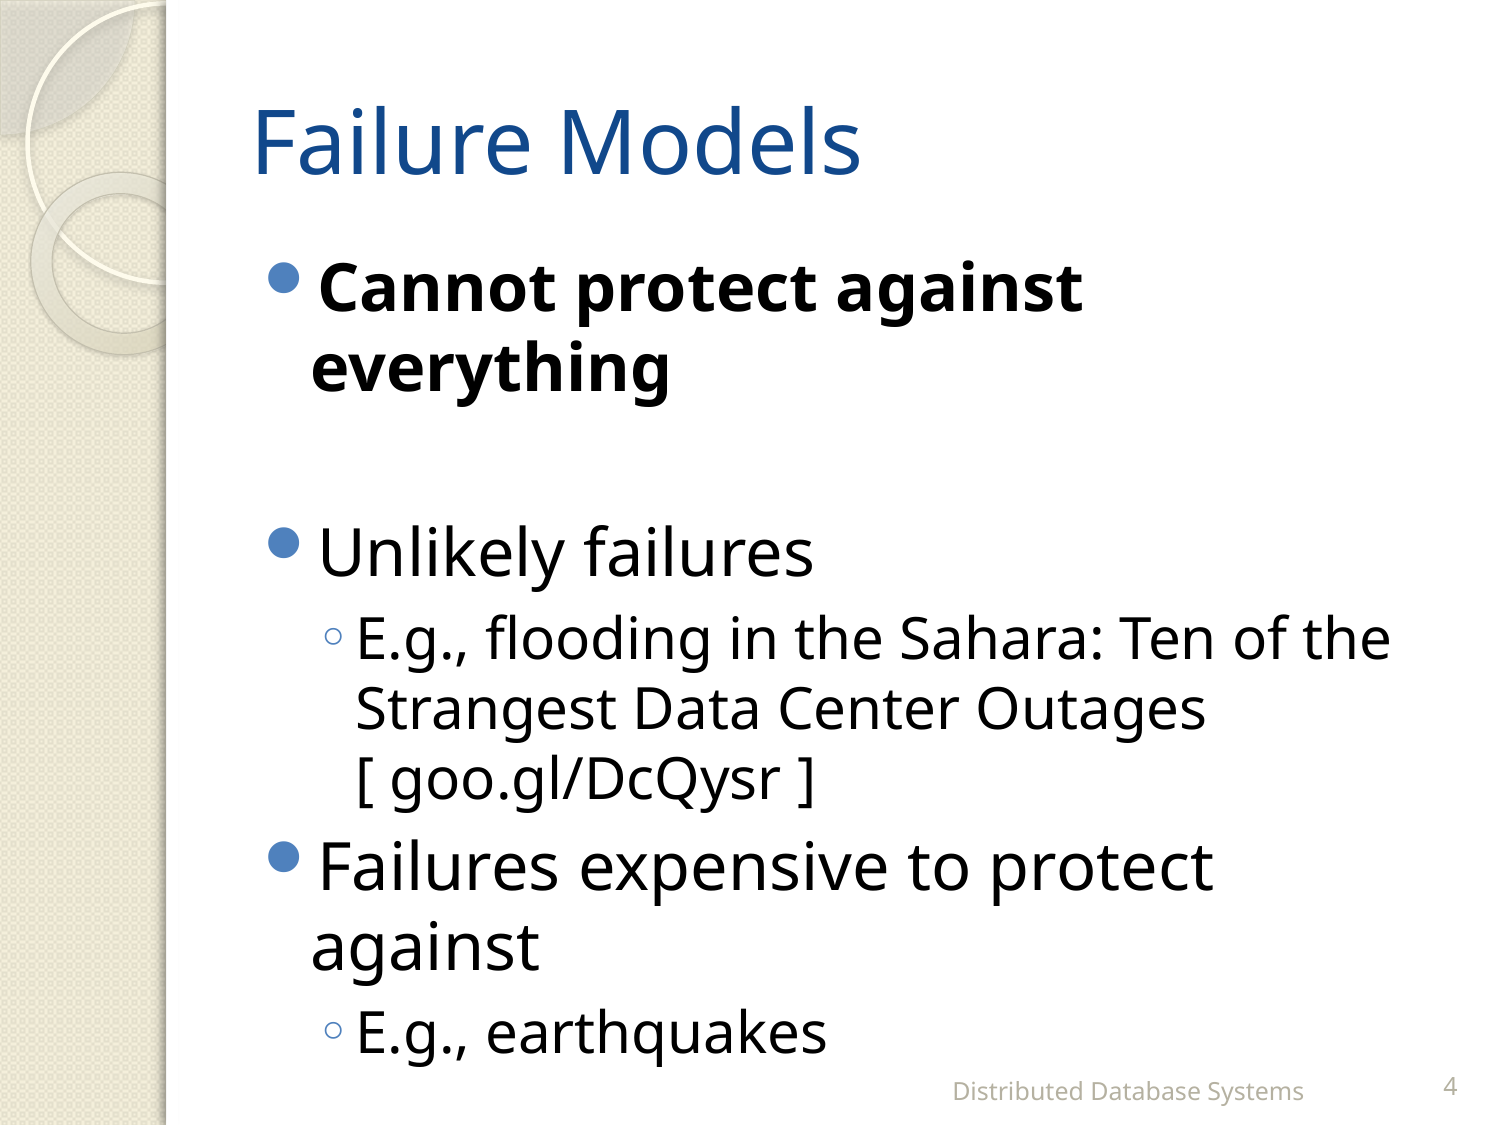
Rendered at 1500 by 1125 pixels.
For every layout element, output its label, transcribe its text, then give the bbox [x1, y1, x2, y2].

title Failure Models [235, 45, 1466, 233]
list Cannot protect against everything Unlikely failures E.g., flooding in the Sahara: Ten of the Strangest Data Center Outages [ goo.gl/DcQysr ] Failures expensive to protect against E.g., earthquakes [235, 237, 1466, 1025]
slide_number 4 [1413, 1034, 1488, 1113]
footer Distributed Database Systems [937, 1034, 1413, 1113]
